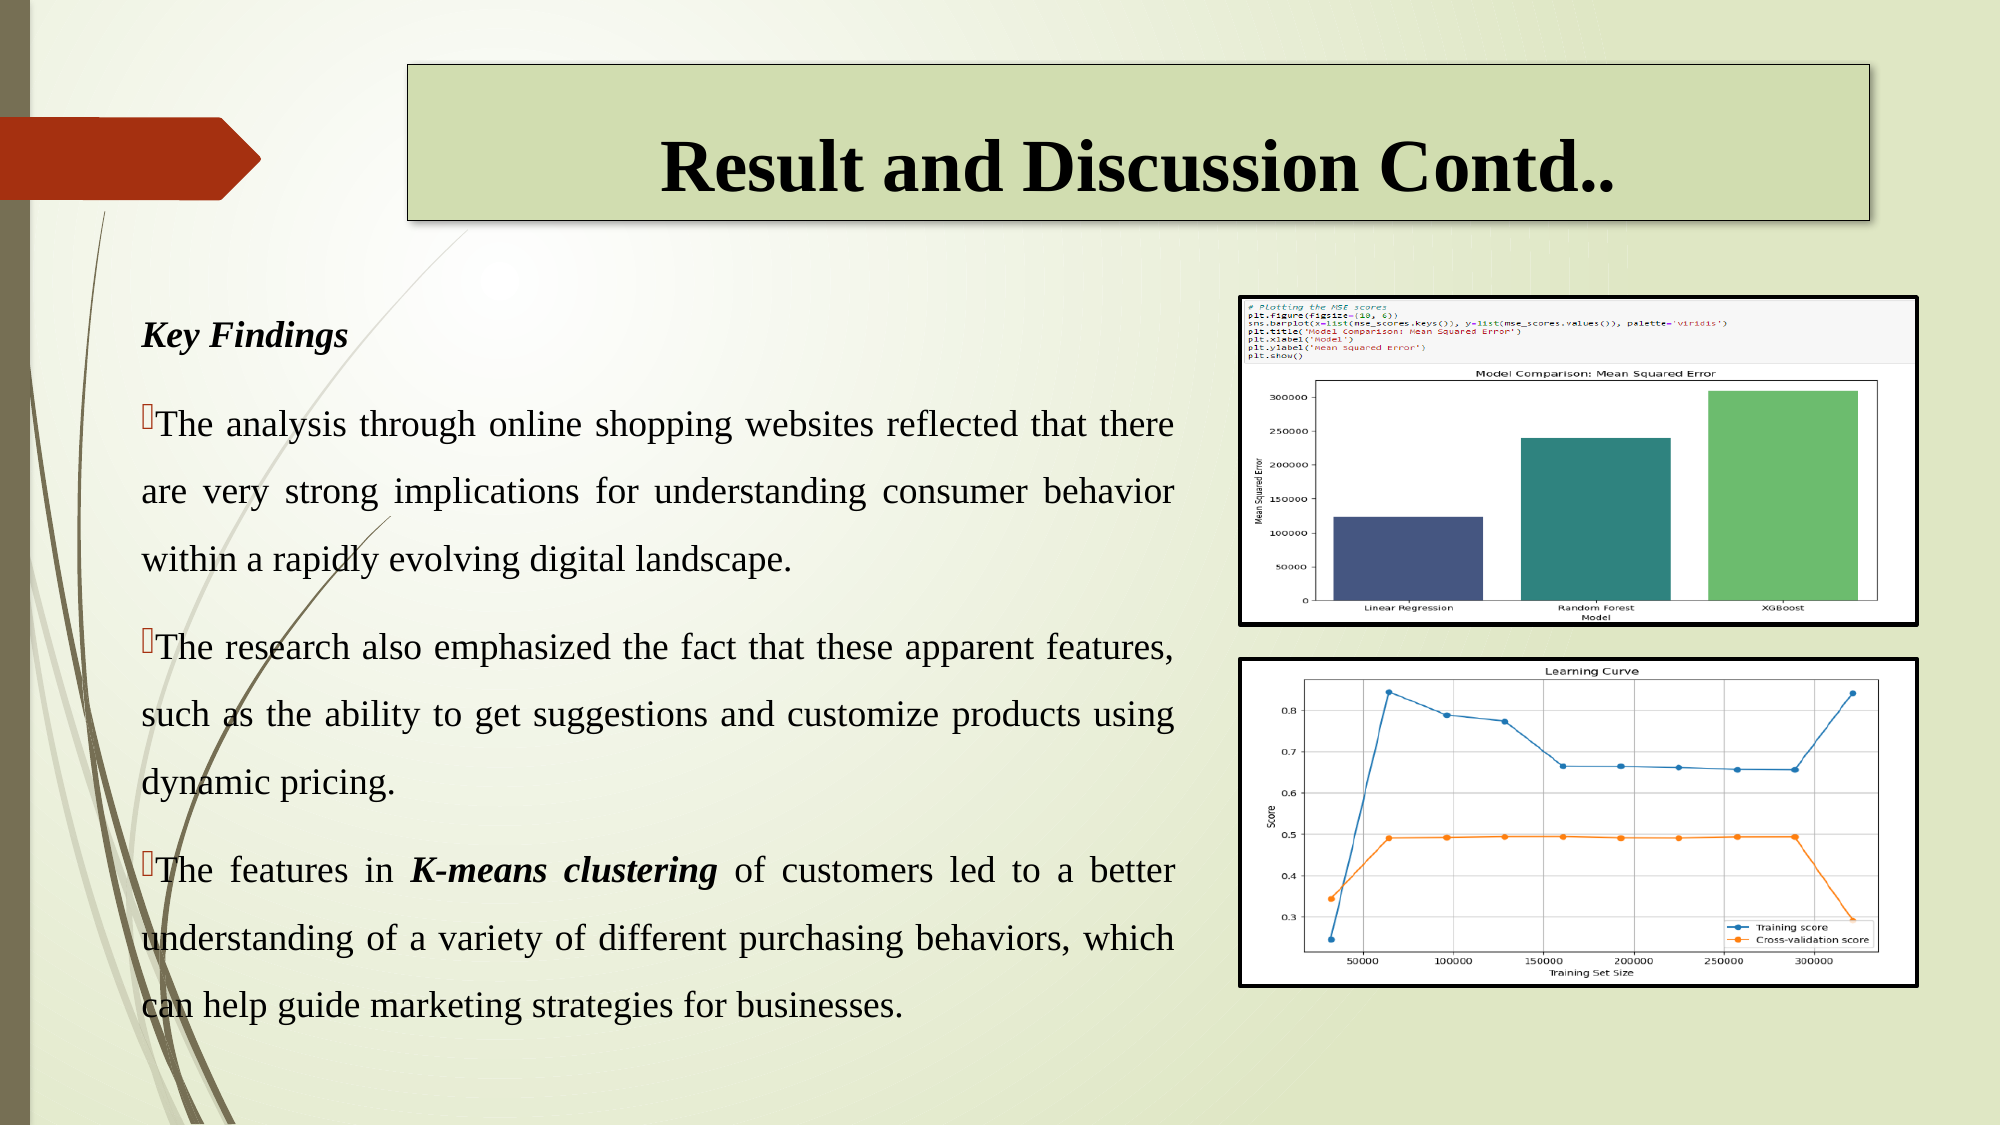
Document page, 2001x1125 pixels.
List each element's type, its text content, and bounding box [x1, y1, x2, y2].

title Result and Discussion Contd.. [407, 64, 1870, 221]
picture [1241, 298, 1915, 623]
list Key Findings The analysis through online shopping websites reflected that there are very strong implications for understanding consumer behavior within a rapidly evolving digital landscape. The research also emphasized the fact that these apparent features, such as the ability to get suggestions and customize products using dynamic pricing. The features in K-means clustering of customers led to a better understanding of a variety of different purchasing behaviors, which can help guide marketing strategies for businesses. [126, 280, 1192, 1042]
picture [1241, 660, 1915, 985]
